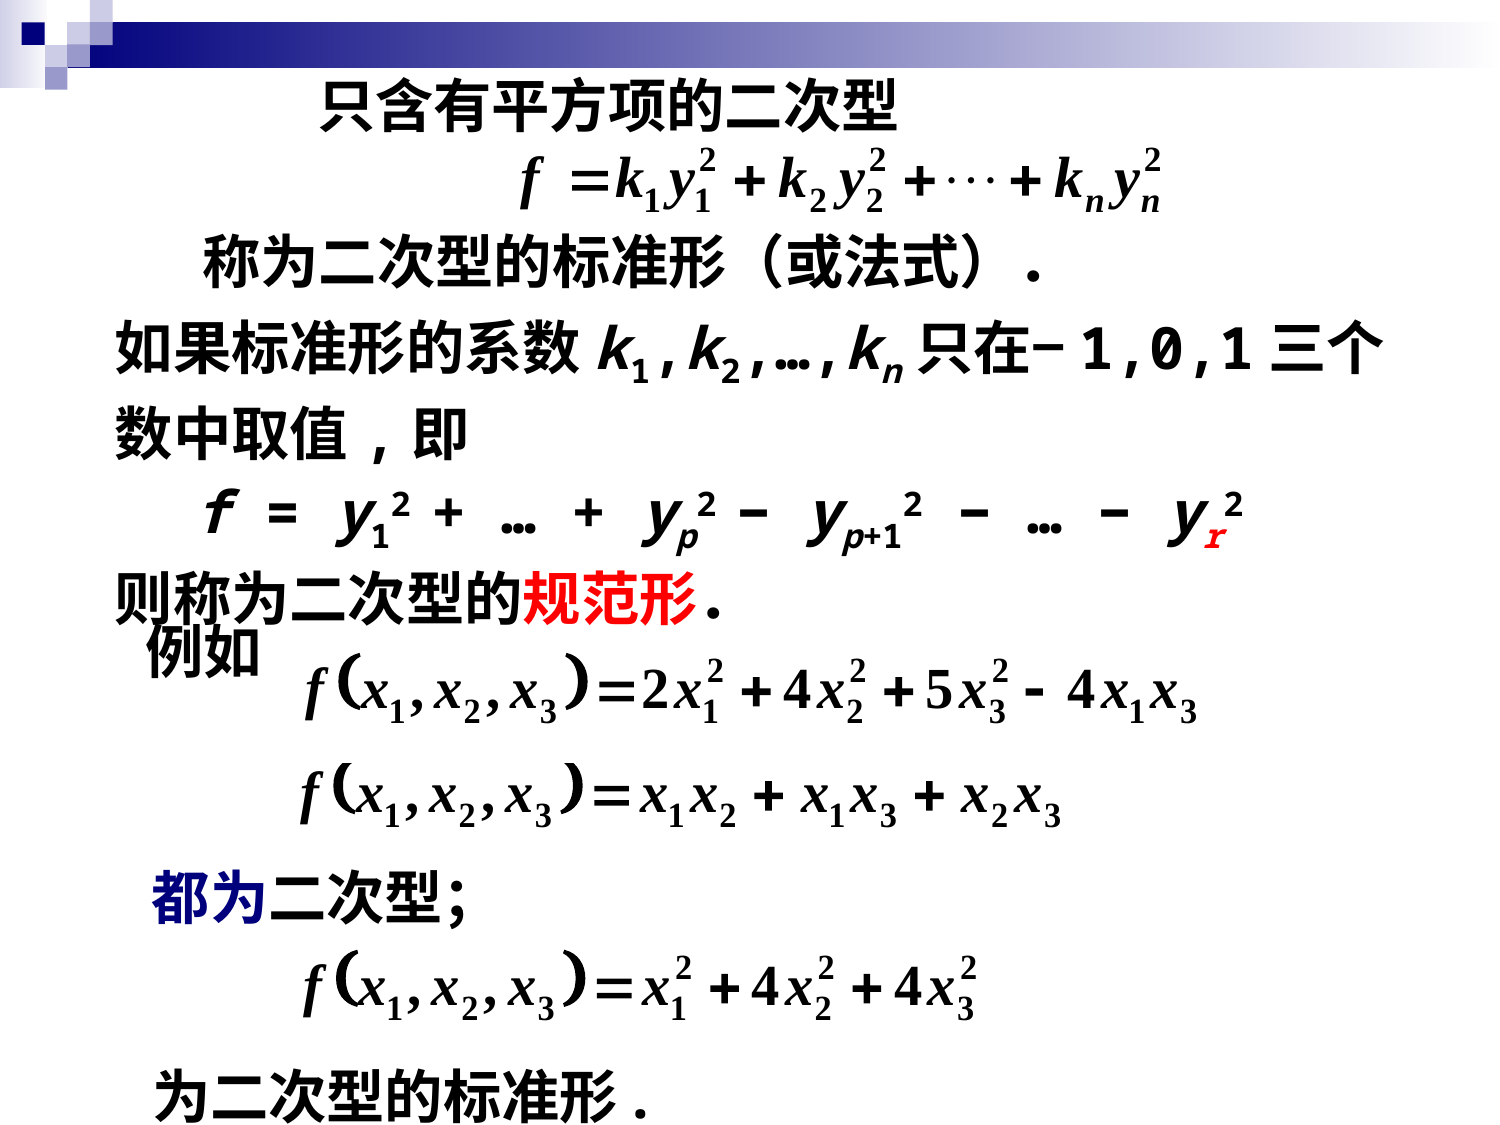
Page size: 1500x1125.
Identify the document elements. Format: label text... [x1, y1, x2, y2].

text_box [285, 762, 1066, 834]
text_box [290, 650, 1201, 730]
text_box 为二次型的标准形. [137, 1052, 664, 1125]
text_box 例如 [130, 640, 278, 693]
text_box 都为二次型； [137, 853, 516, 939]
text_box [288, 947, 982, 1027]
text_box 如果标准形的系数k1,k2,…,kn只在−1,0,1三个数中取值,即 f = y12 + … + yp2 − yp+12 − … − yr2 则称为二次型的规范形． [100, 295, 1424, 640]
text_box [182, 61, 1187, 303]
